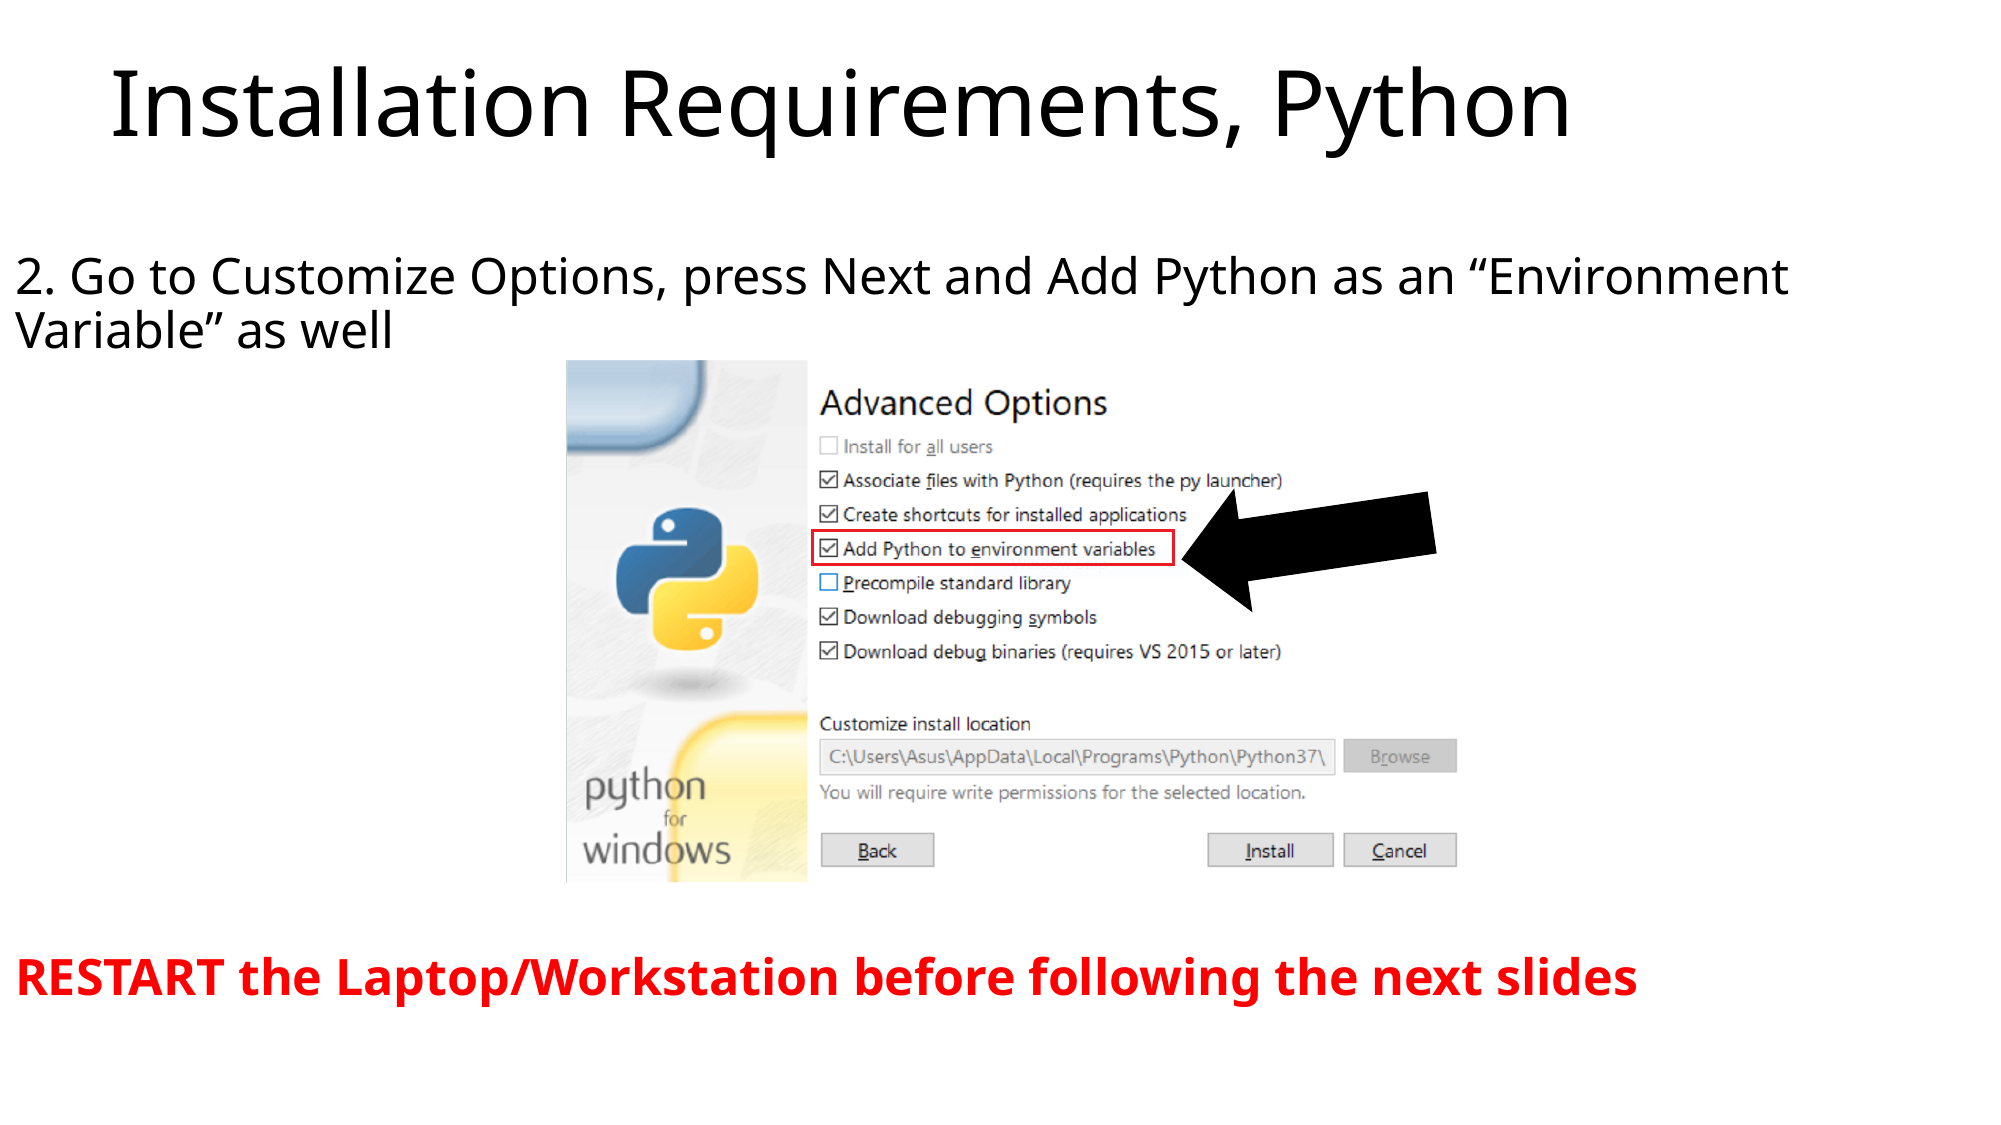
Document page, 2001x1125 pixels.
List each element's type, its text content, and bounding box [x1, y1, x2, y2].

picture [565, 359, 1474, 884]
title Installation Requirements, Python [95, 0, 2000, 215]
list 2. Go to Customize Options, press Next and Add Python as an “Environment Variable” as well RESTART the Laptop/Workstation before following the next slides [0, 243, 1902, 1125]
